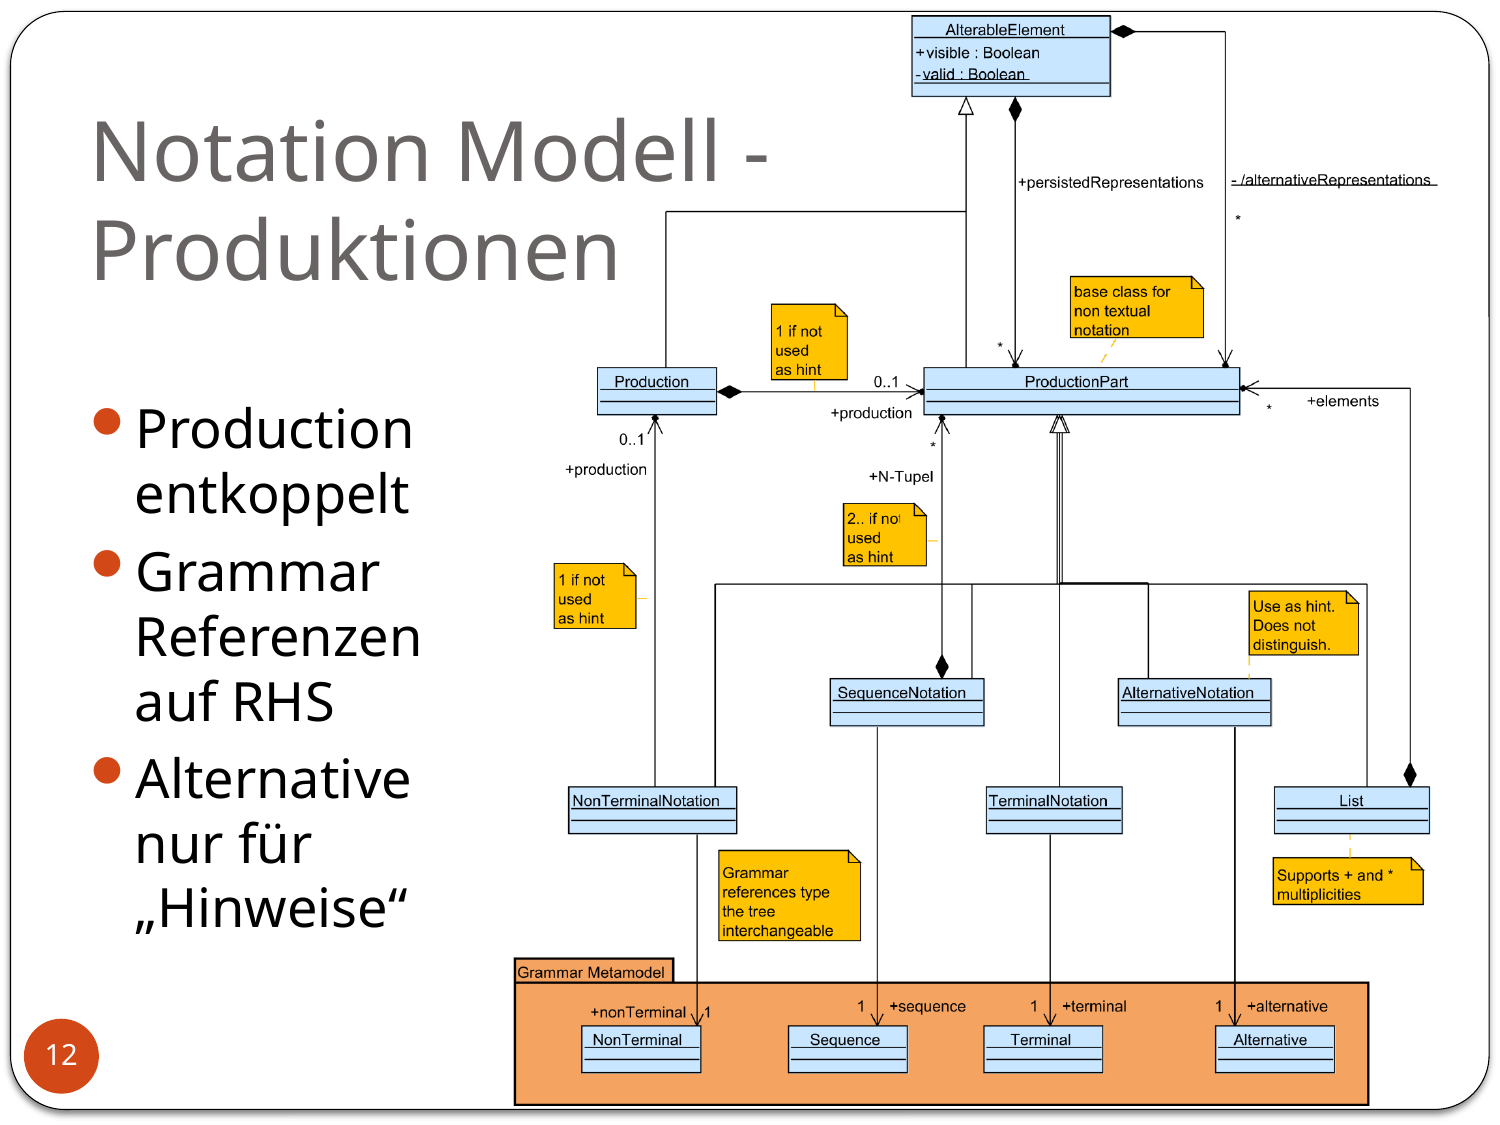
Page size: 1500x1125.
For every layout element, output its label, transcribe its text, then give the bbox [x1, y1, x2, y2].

list Production entkoppelt Grammar Referenzen auf RHS Alternative nur für „Hinweise“ [75, 387, 488, 988]
slide_number 12 [23, 1018, 99, 1094]
text_box Notation Modell - Produktionen [74, 45, 506, 413]
picture [512, 15, 1438, 1106]
